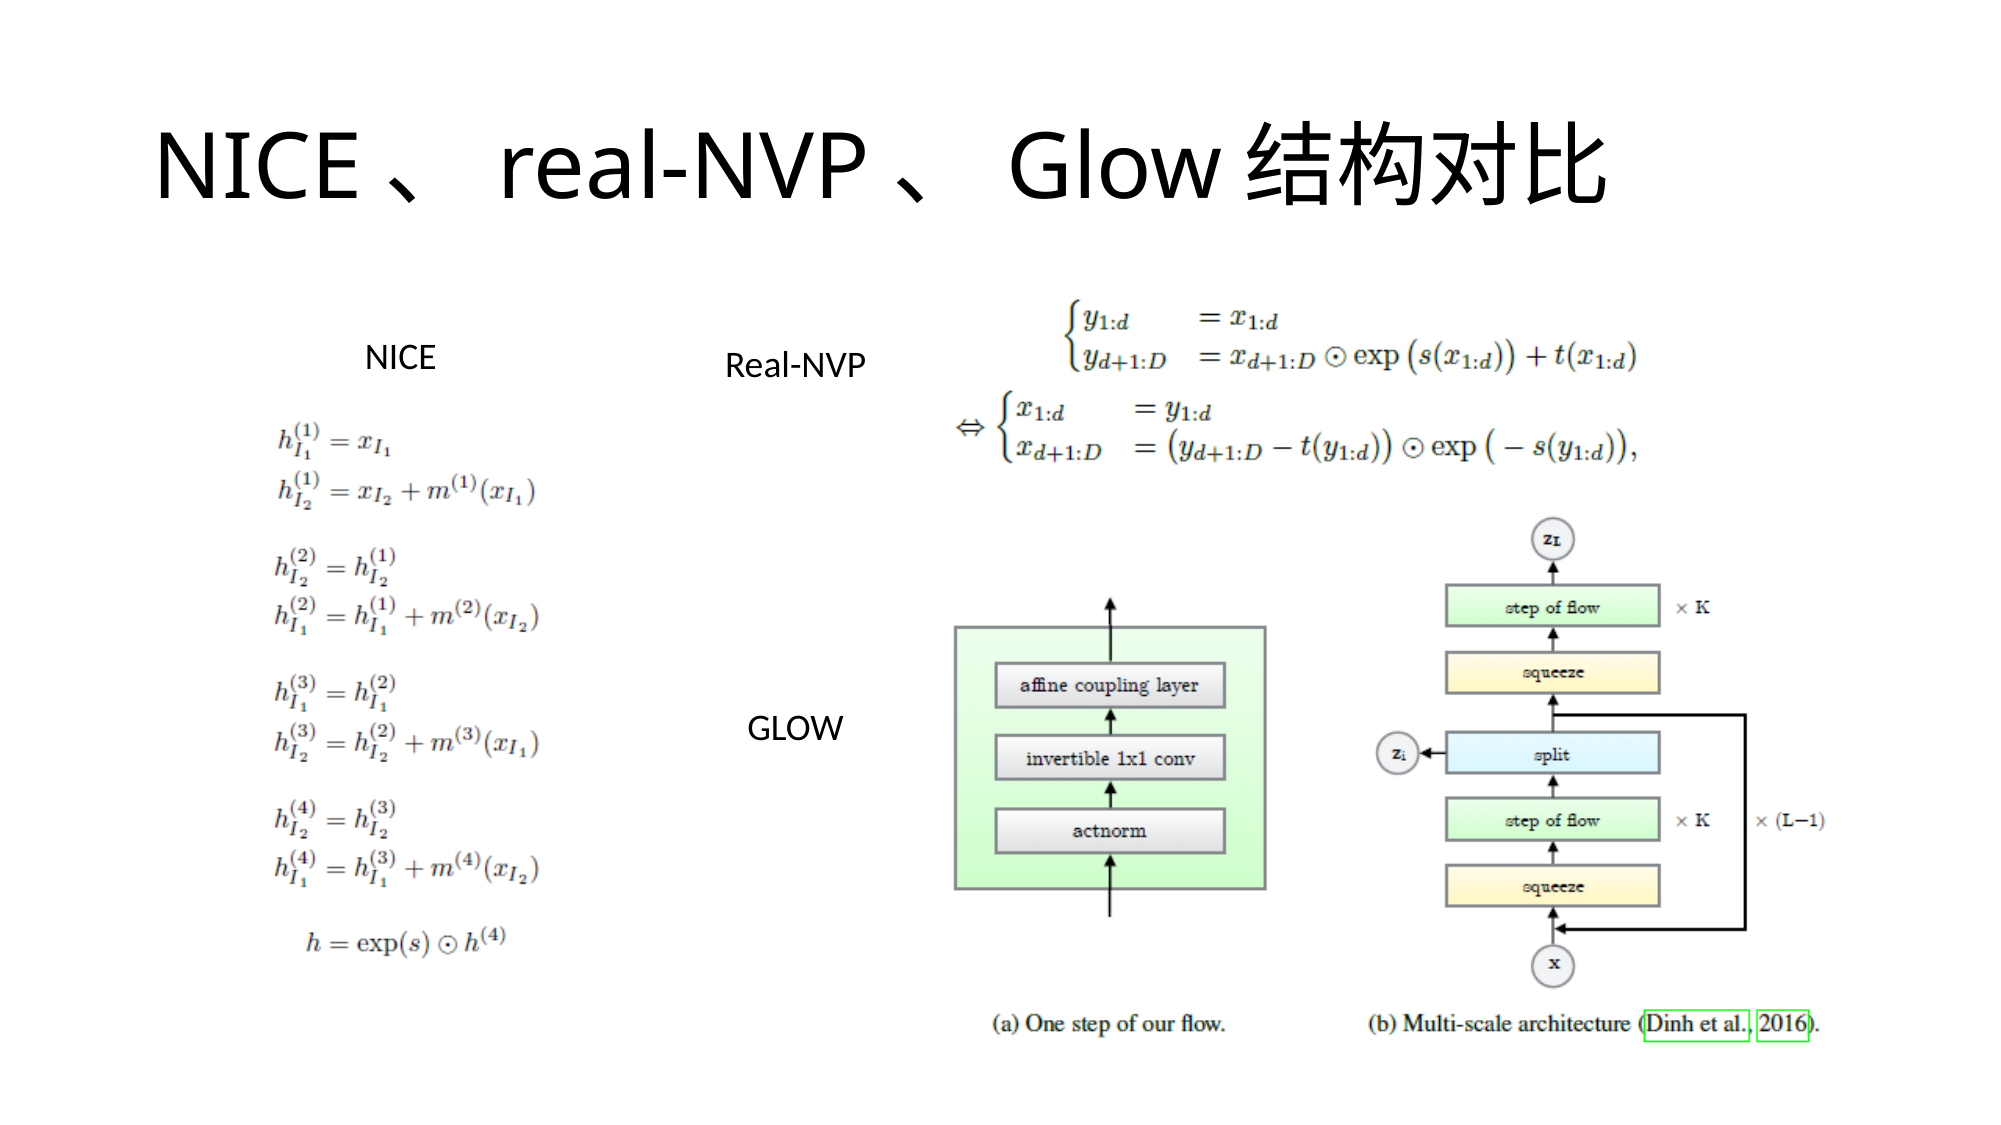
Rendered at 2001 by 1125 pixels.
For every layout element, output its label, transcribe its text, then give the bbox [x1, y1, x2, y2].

text_box NICE [350, 324, 452, 385]
picture [912, 493, 1866, 1055]
title NICE、real-NVP、Glow结构对比 [137, 59, 1863, 278]
picture [199, 416, 603, 975]
text_box GLOW [732, 695, 859, 756]
picture [912, 281, 1694, 490]
text_box Real-NVP [710, 333, 882, 393]
